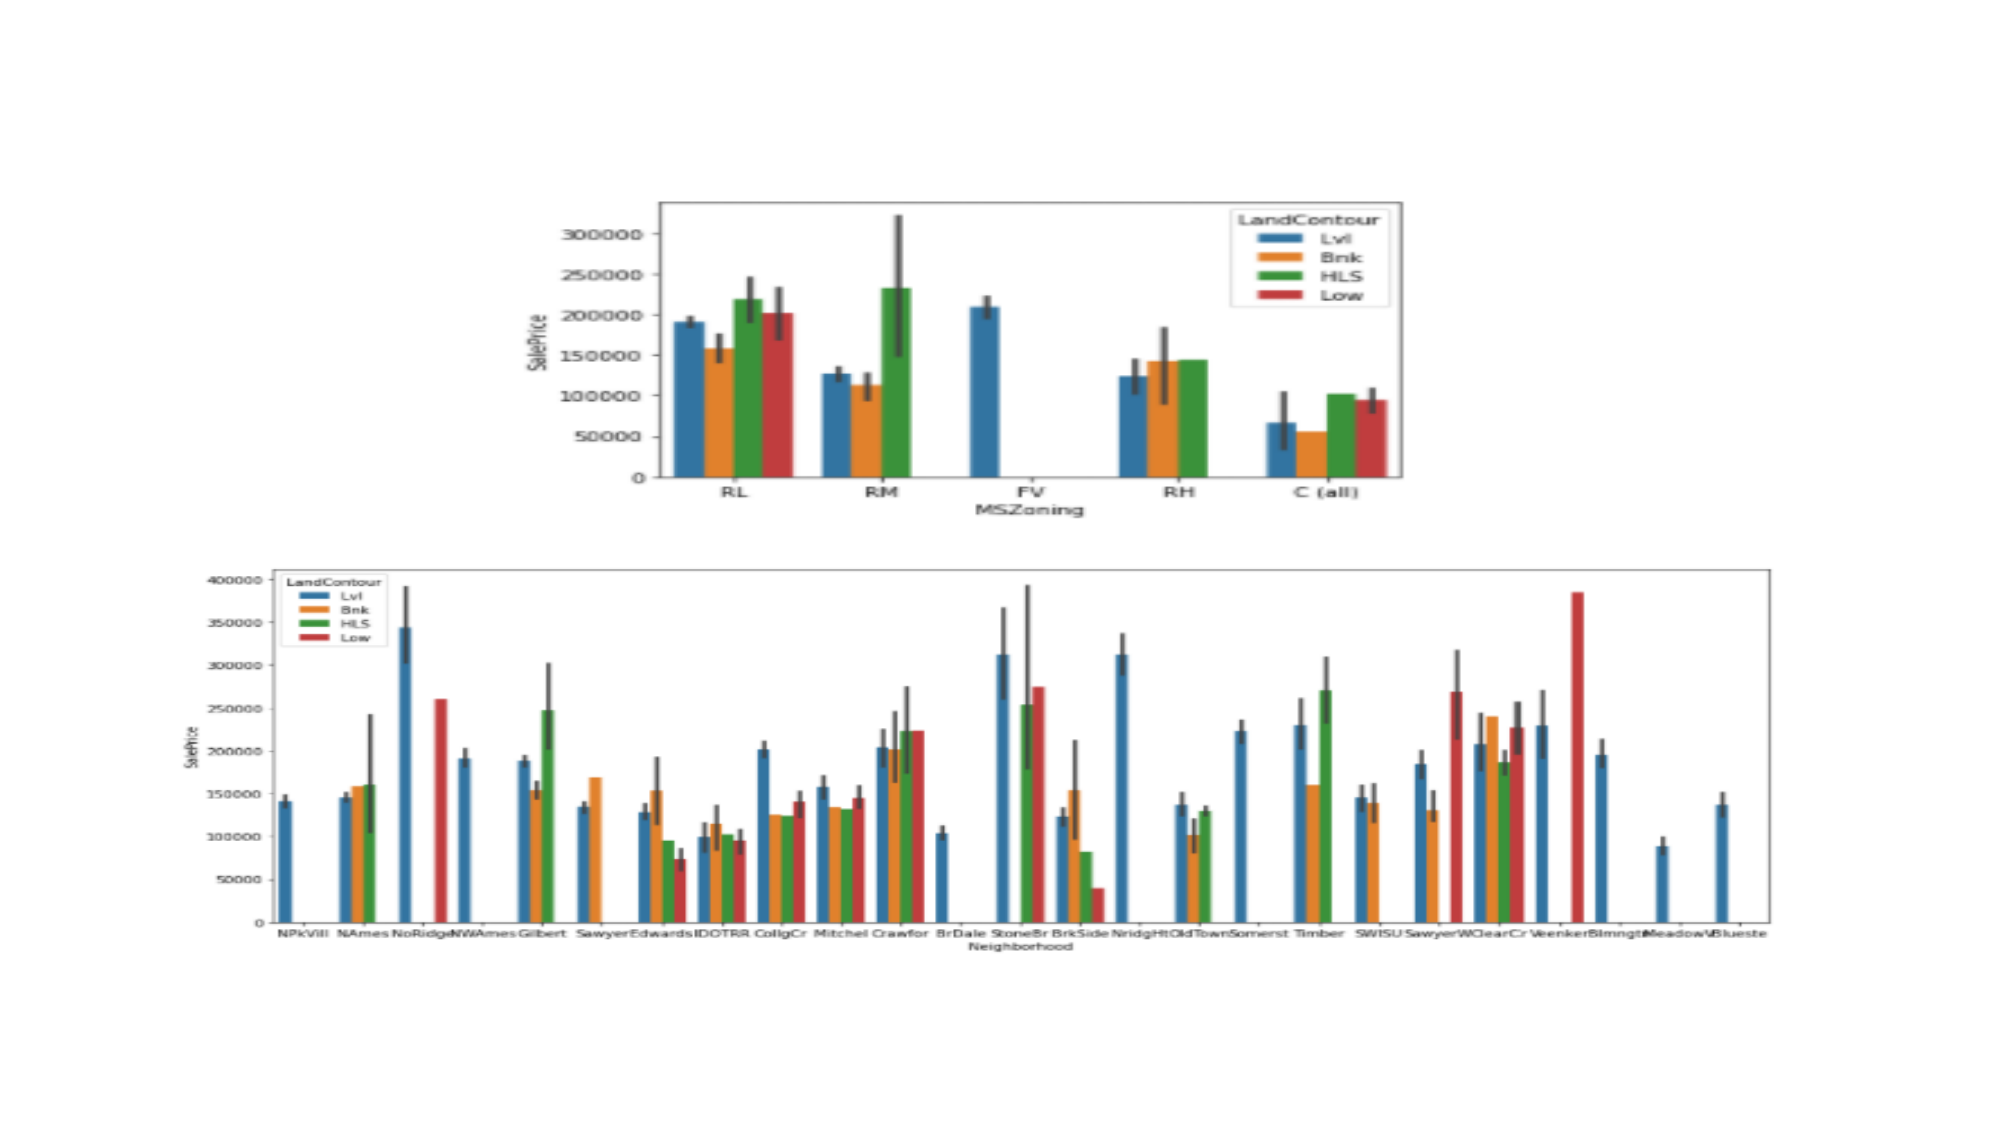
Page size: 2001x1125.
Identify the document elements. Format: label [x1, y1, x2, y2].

picture [137, 561, 1794, 976]
picture [498, 188, 1447, 527]
